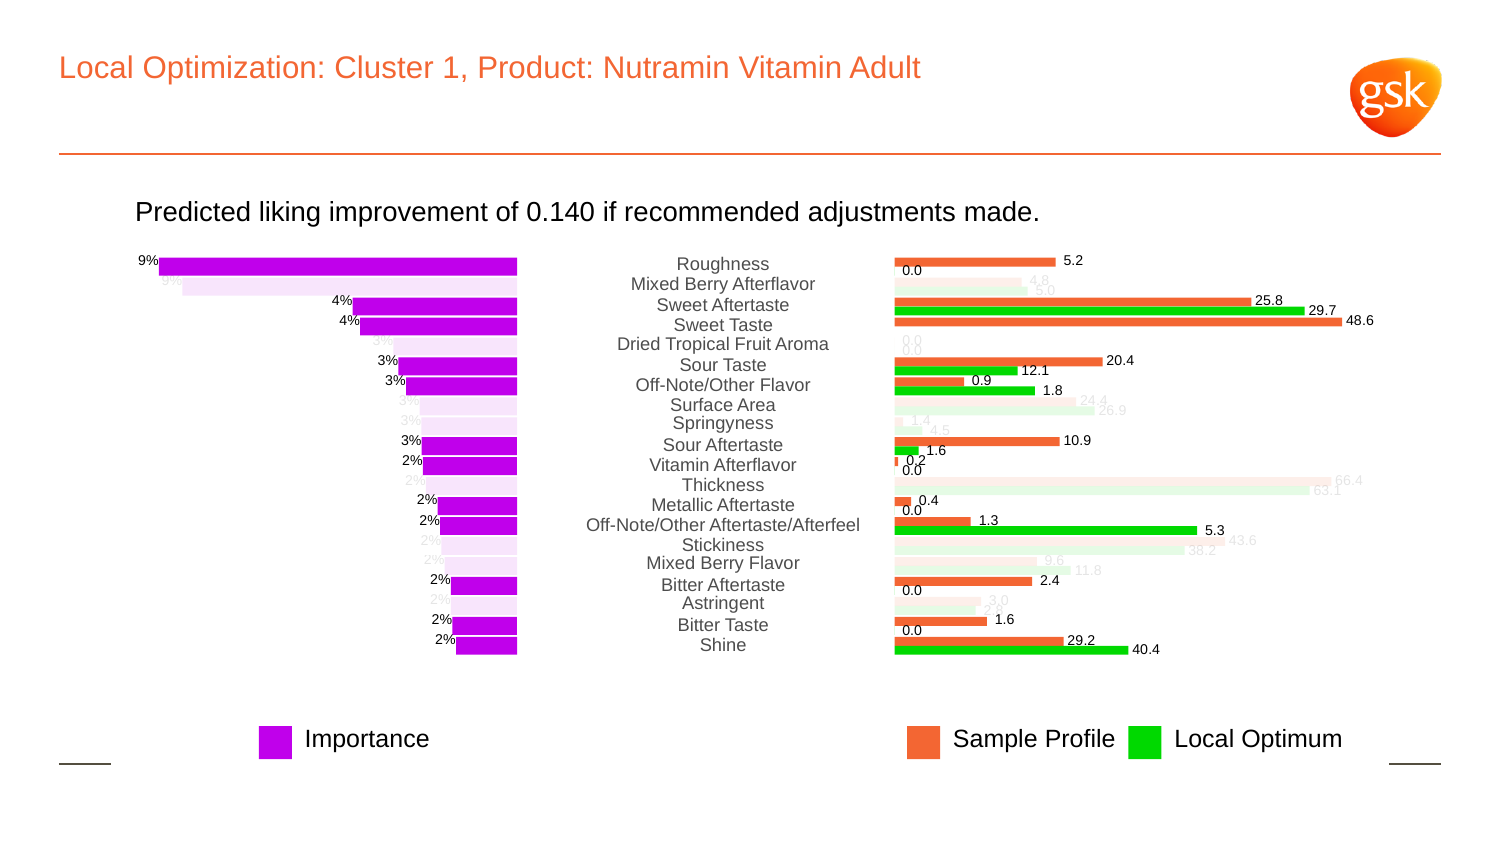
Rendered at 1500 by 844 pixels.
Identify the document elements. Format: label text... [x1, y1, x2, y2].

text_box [112, 194, 1388, 796]
picture [1333, 38, 1457, 157]
title Local Optimization: Cluster 1, Product: Nutramin Vitamin Adult [58, 47, 1302, 86]
